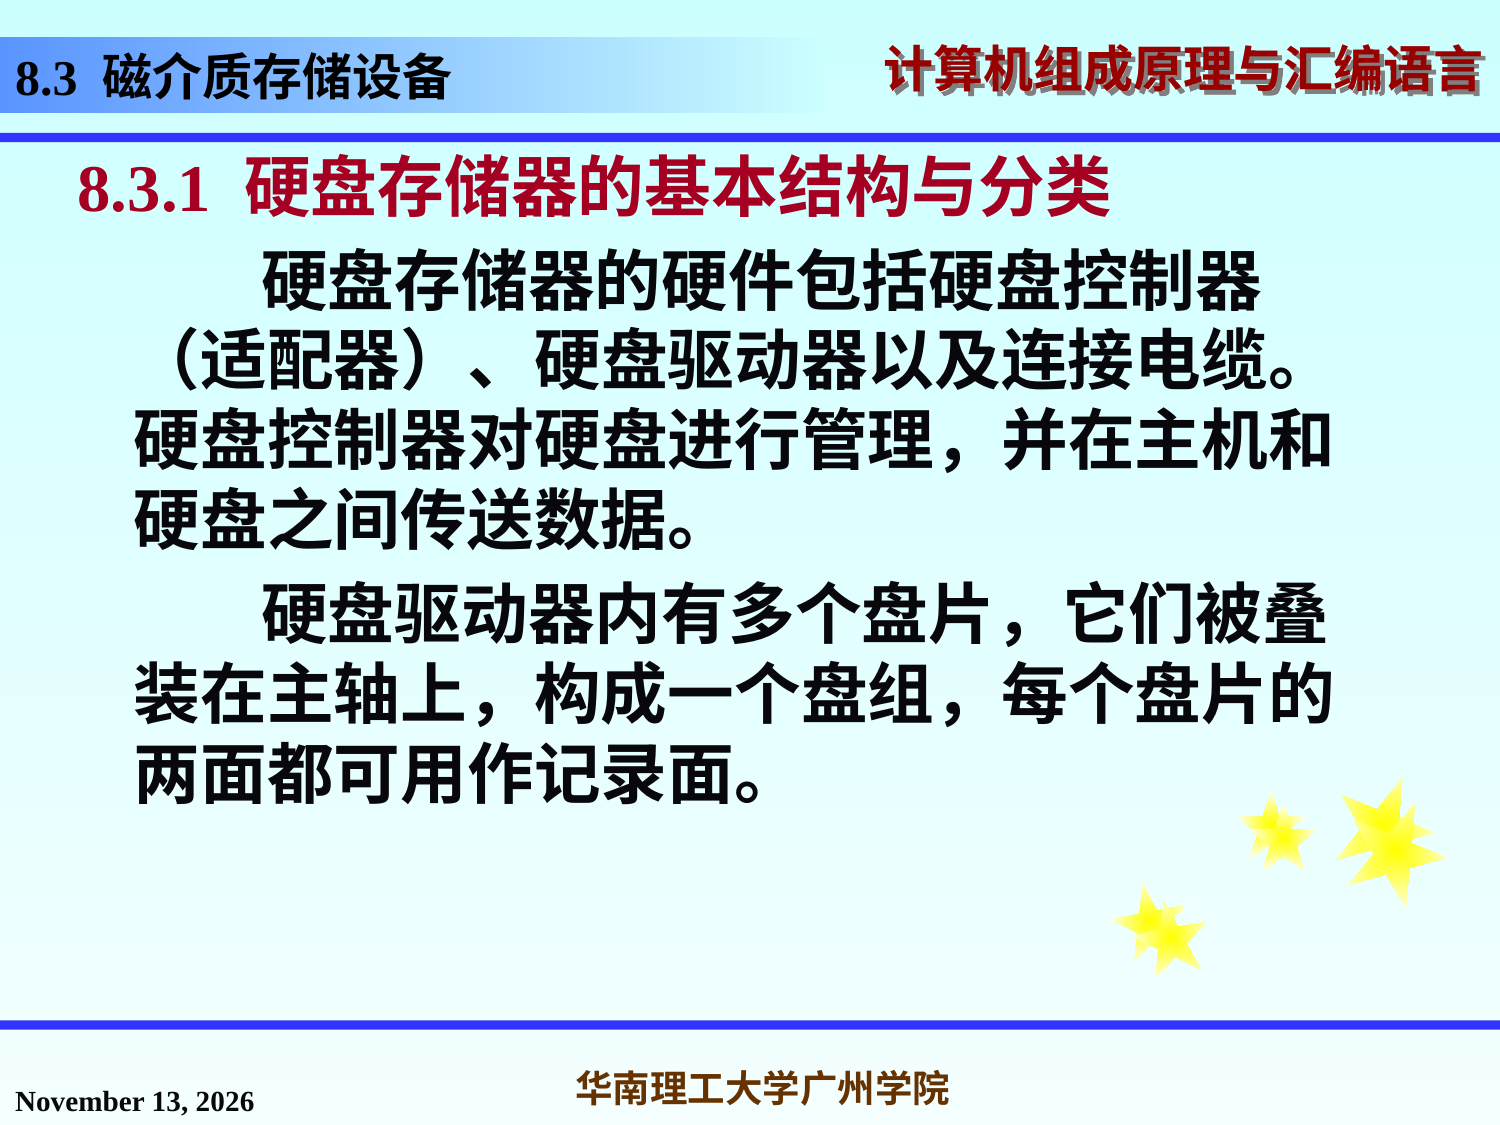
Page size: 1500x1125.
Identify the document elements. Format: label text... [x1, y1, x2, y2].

footer 华南理工大学广州学院 [525, 1063, 1000, 1125]
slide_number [0, 1050, 337, 1125]
title 8.3 磁介质存储设备 [0, 37, 825, 113]
list 8.3.1 硬盘存储器的基本结构与分类 硬盘存储器的硬件包括硬盘控制器（适配器）、硬盘驱动器以及连接电缆。硬盘控制器对硬盘进行管理，并在主机和硬盘之间传送数据。 硬盘驱动器内有多个盘片，它们被叠装在主轴上，构成一个盘组，每个盘片的两面都可用作记录面。 [62, 137, 1388, 1063]
